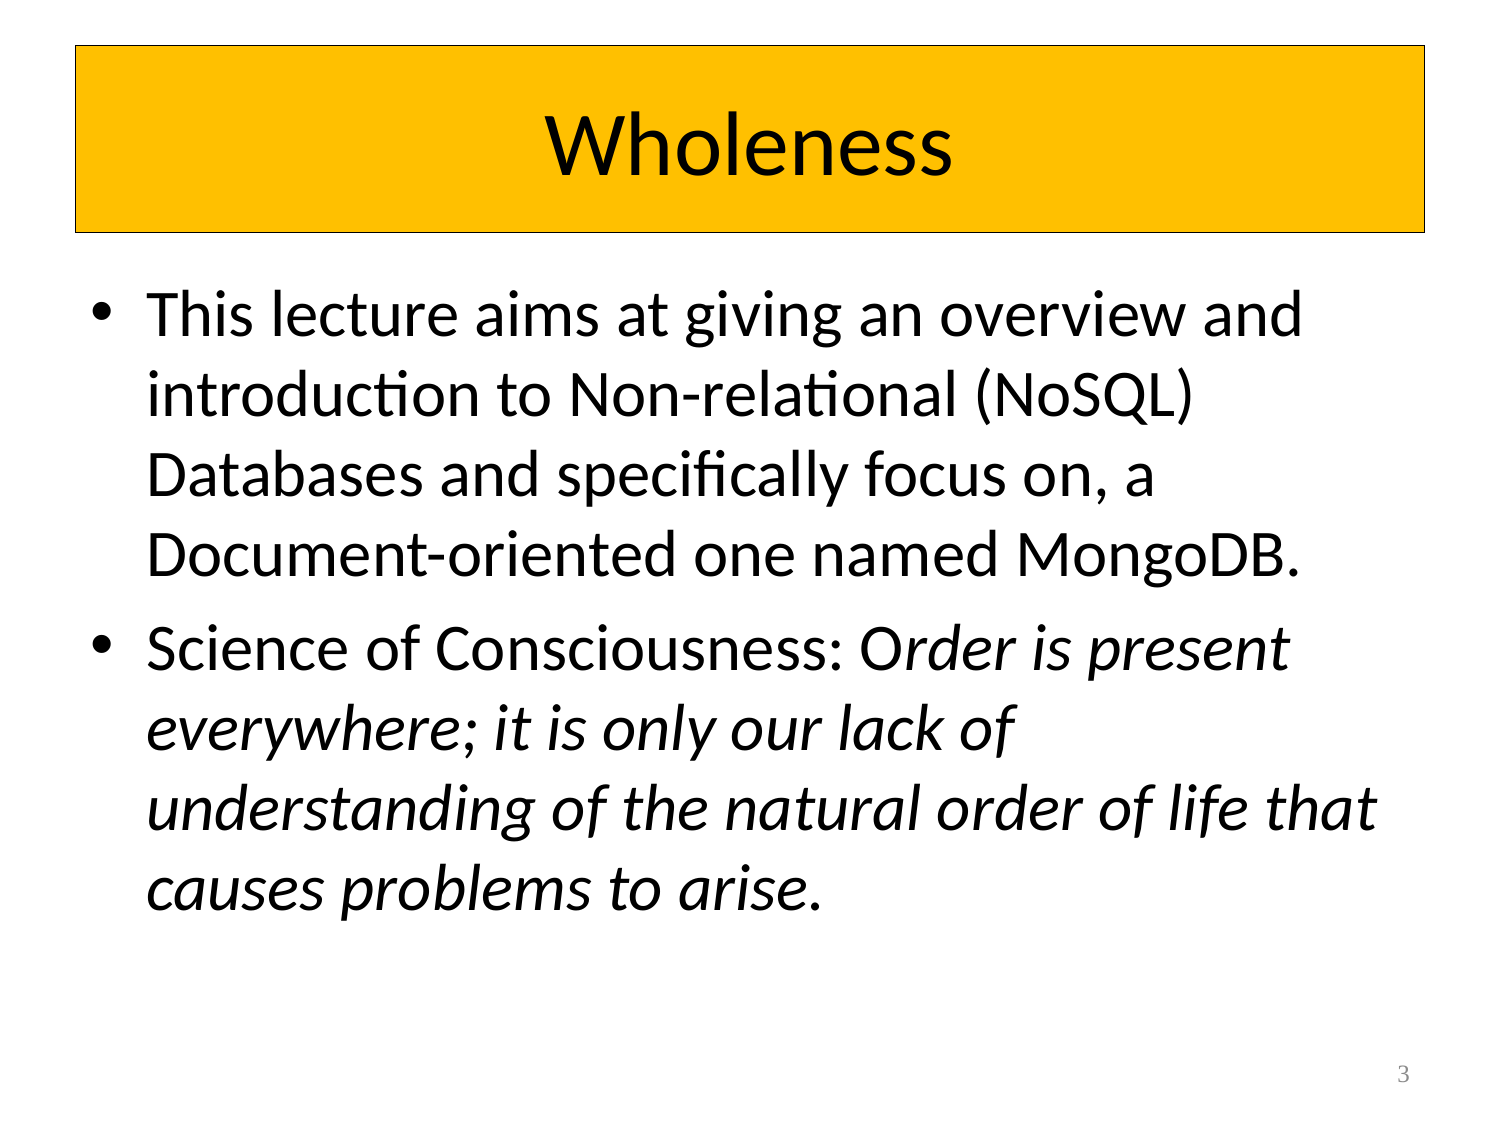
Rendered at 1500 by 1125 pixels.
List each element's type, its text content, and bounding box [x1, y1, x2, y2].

title Wholeness [75, 45, 1425, 233]
list This lecture aims at giving an overview and introduction to Non-relational (NoSQL) Databases and specifically focus on, a Document-oriented one named MongoDB. Science of Consciousness: Order is present everywhere; it is only our lack of understanding of the natural order of life that causes problems to arise. [75, 262, 1425, 1005]
slide_number 3 [1074, 1042, 1425, 1103]
